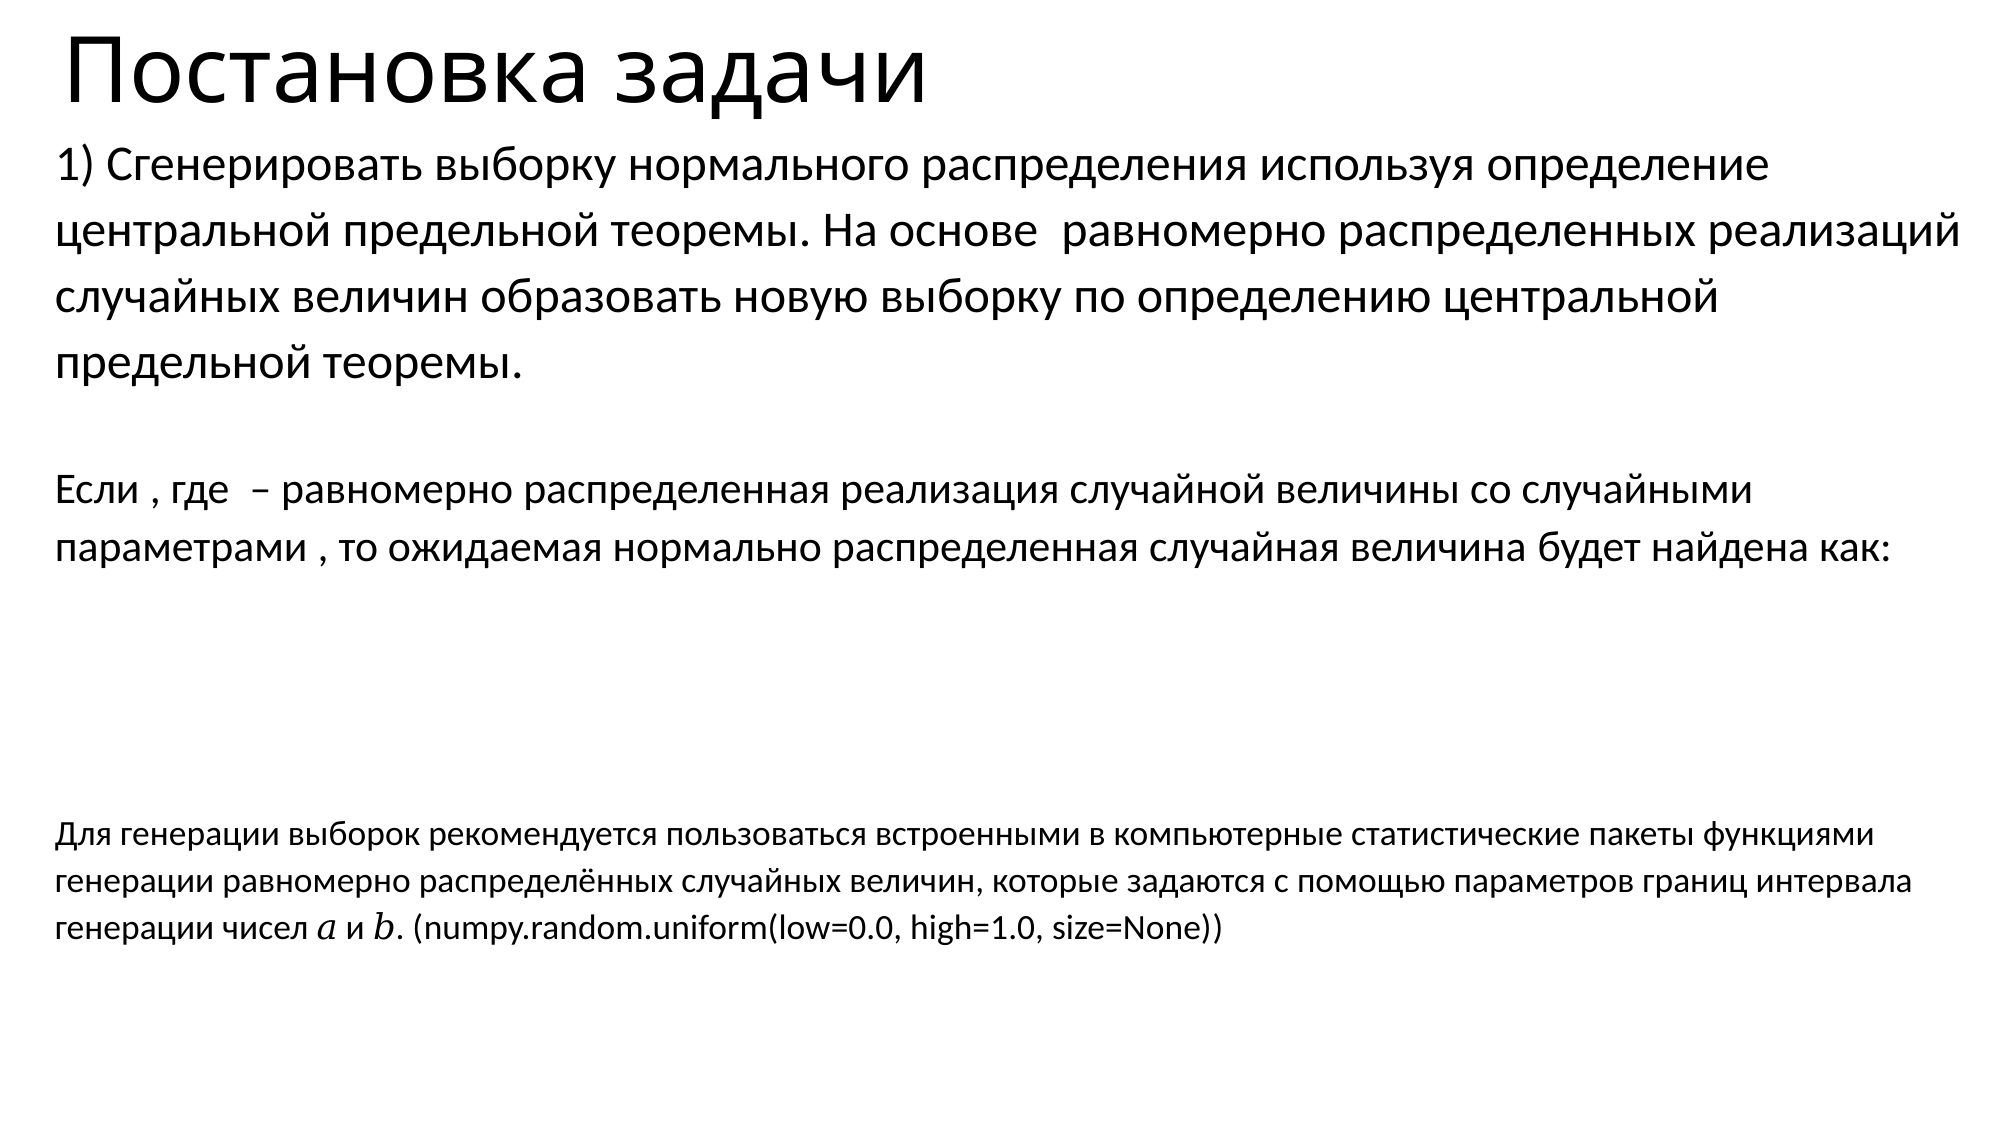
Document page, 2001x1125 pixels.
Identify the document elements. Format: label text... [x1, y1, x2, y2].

title Постановка задачи [0, 0, 1725, 146]
